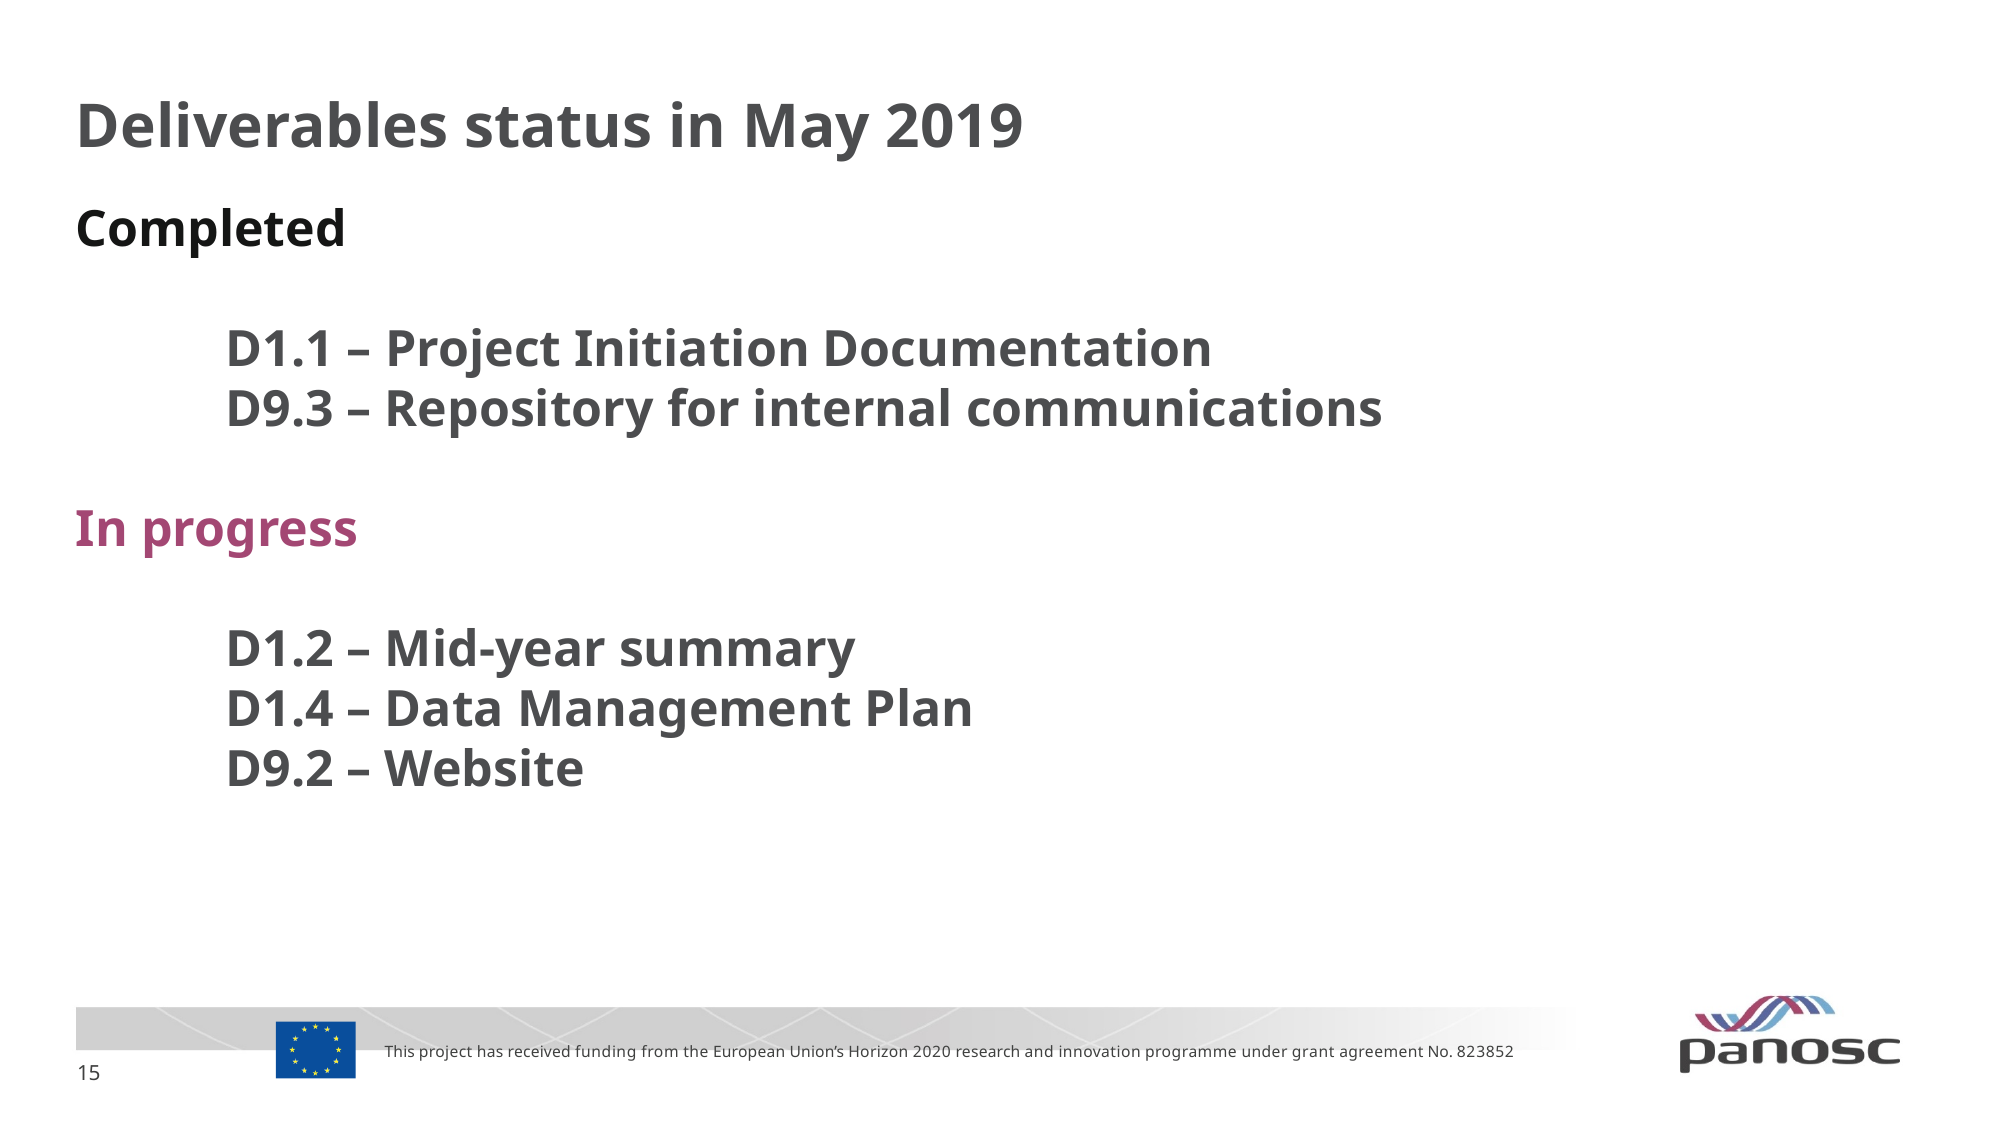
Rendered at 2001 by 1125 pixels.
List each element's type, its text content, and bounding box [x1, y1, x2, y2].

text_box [275, 1021, 356, 1079]
list Completed D1.1 – Project Initiation Documentation D9.3 – Repository for internal communications In progress D1.2 – Mid-year summary D1.4 – Data Management Plan D9.2 – Website [75, 195, 1775, 802]
text_box This project has received funding from the European Union’s Horizon 2020 research and innovation programme under grant agreement No. 823852 [382, 1040, 1875, 1061]
picture [1, 962, 1999, 1125]
title Deliverables status in May 2019 [75, 86, 1276, 160]
